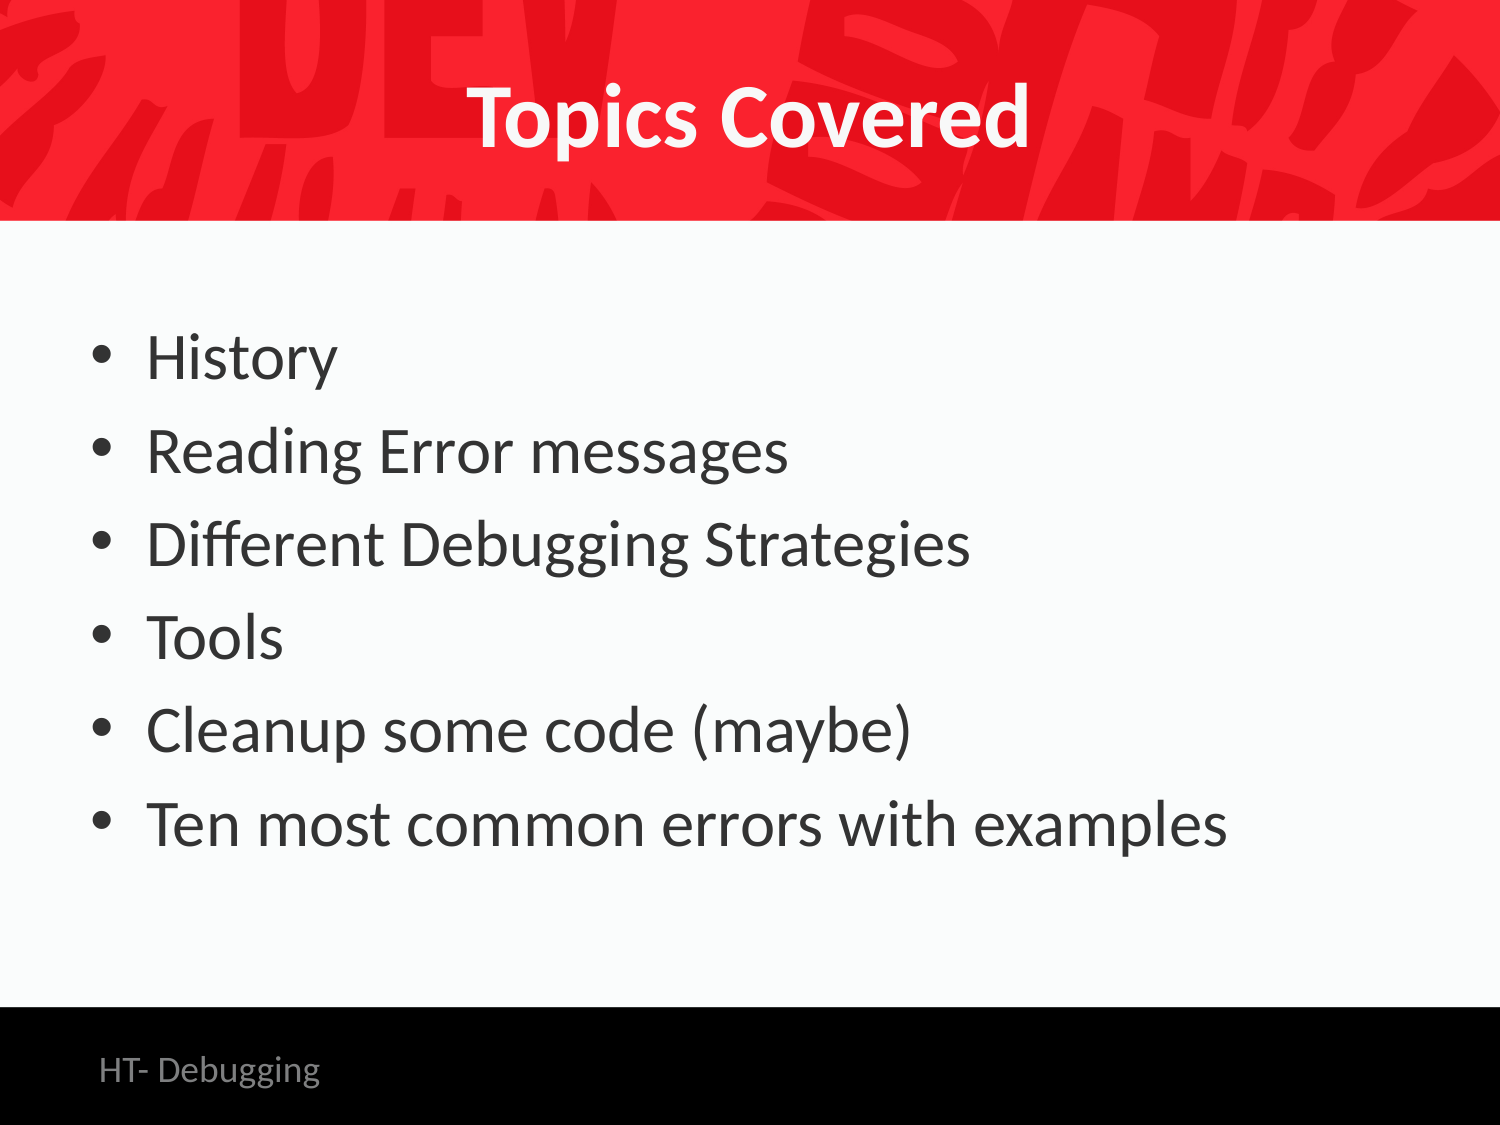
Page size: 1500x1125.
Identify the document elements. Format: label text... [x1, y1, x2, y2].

picture [0, 0, 1500, 1125]
footer HT- Debugging [83, 1038, 1434, 1098]
list History Reading Error messages Different Debugging Strategies Tools Cleanup some code (maybe) Ten most common errors with examples [75, 305, 1425, 942]
title Topics Covered [75, 17, 1425, 205]
